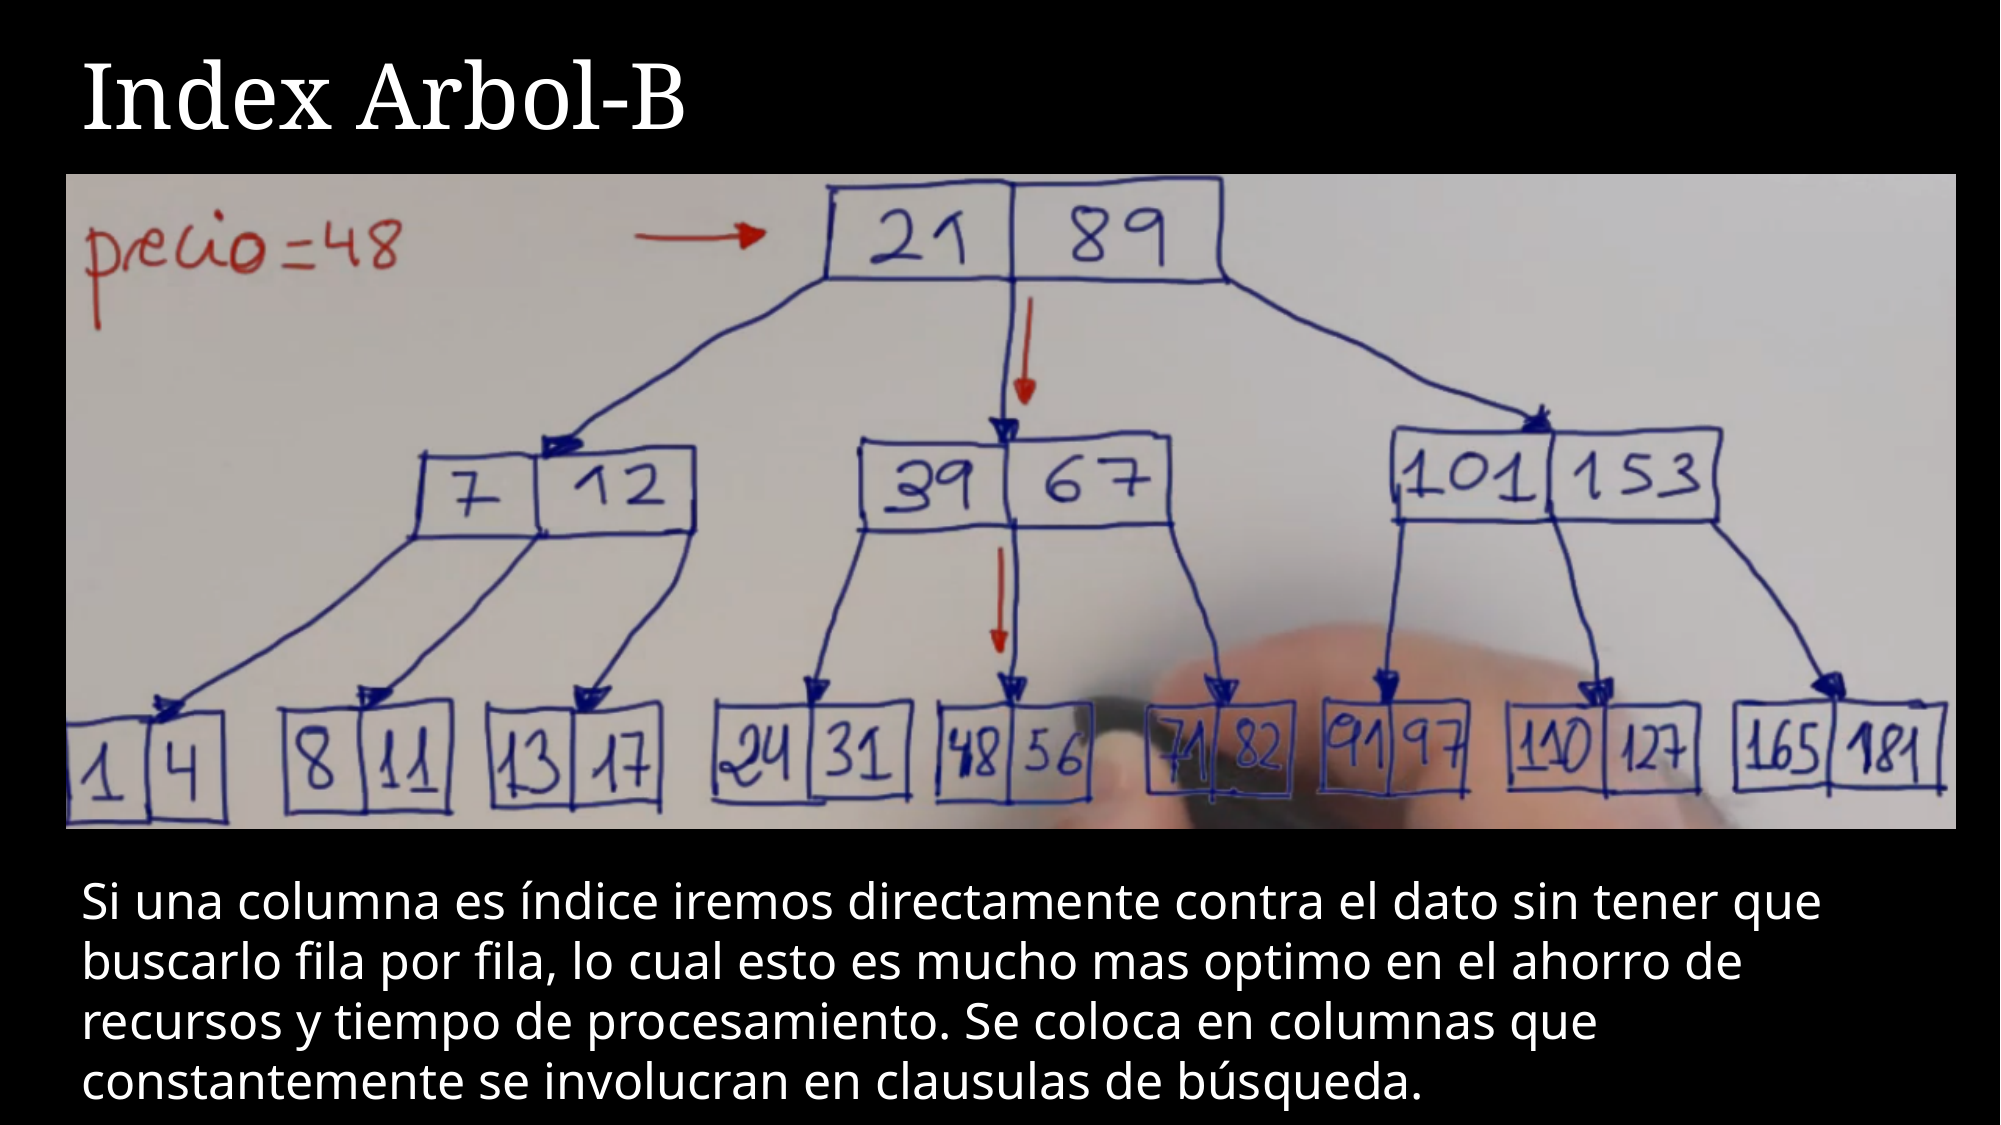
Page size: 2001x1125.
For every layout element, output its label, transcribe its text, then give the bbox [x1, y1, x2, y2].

text_box Index Arbol-B [66, 42, 1303, 175]
picture [66, 174, 1956, 829]
text_box Si una columna es índice iremos directamente contra el dato sin tener que buscarlo fila por fila, lo cual esto es mucho mas optimo en el ahorro de recursos y tiempo de procesamiento. Se coloca en columnas que constantemente se involucran en clausulas de búsqueda. [66, 861, 1929, 1117]
